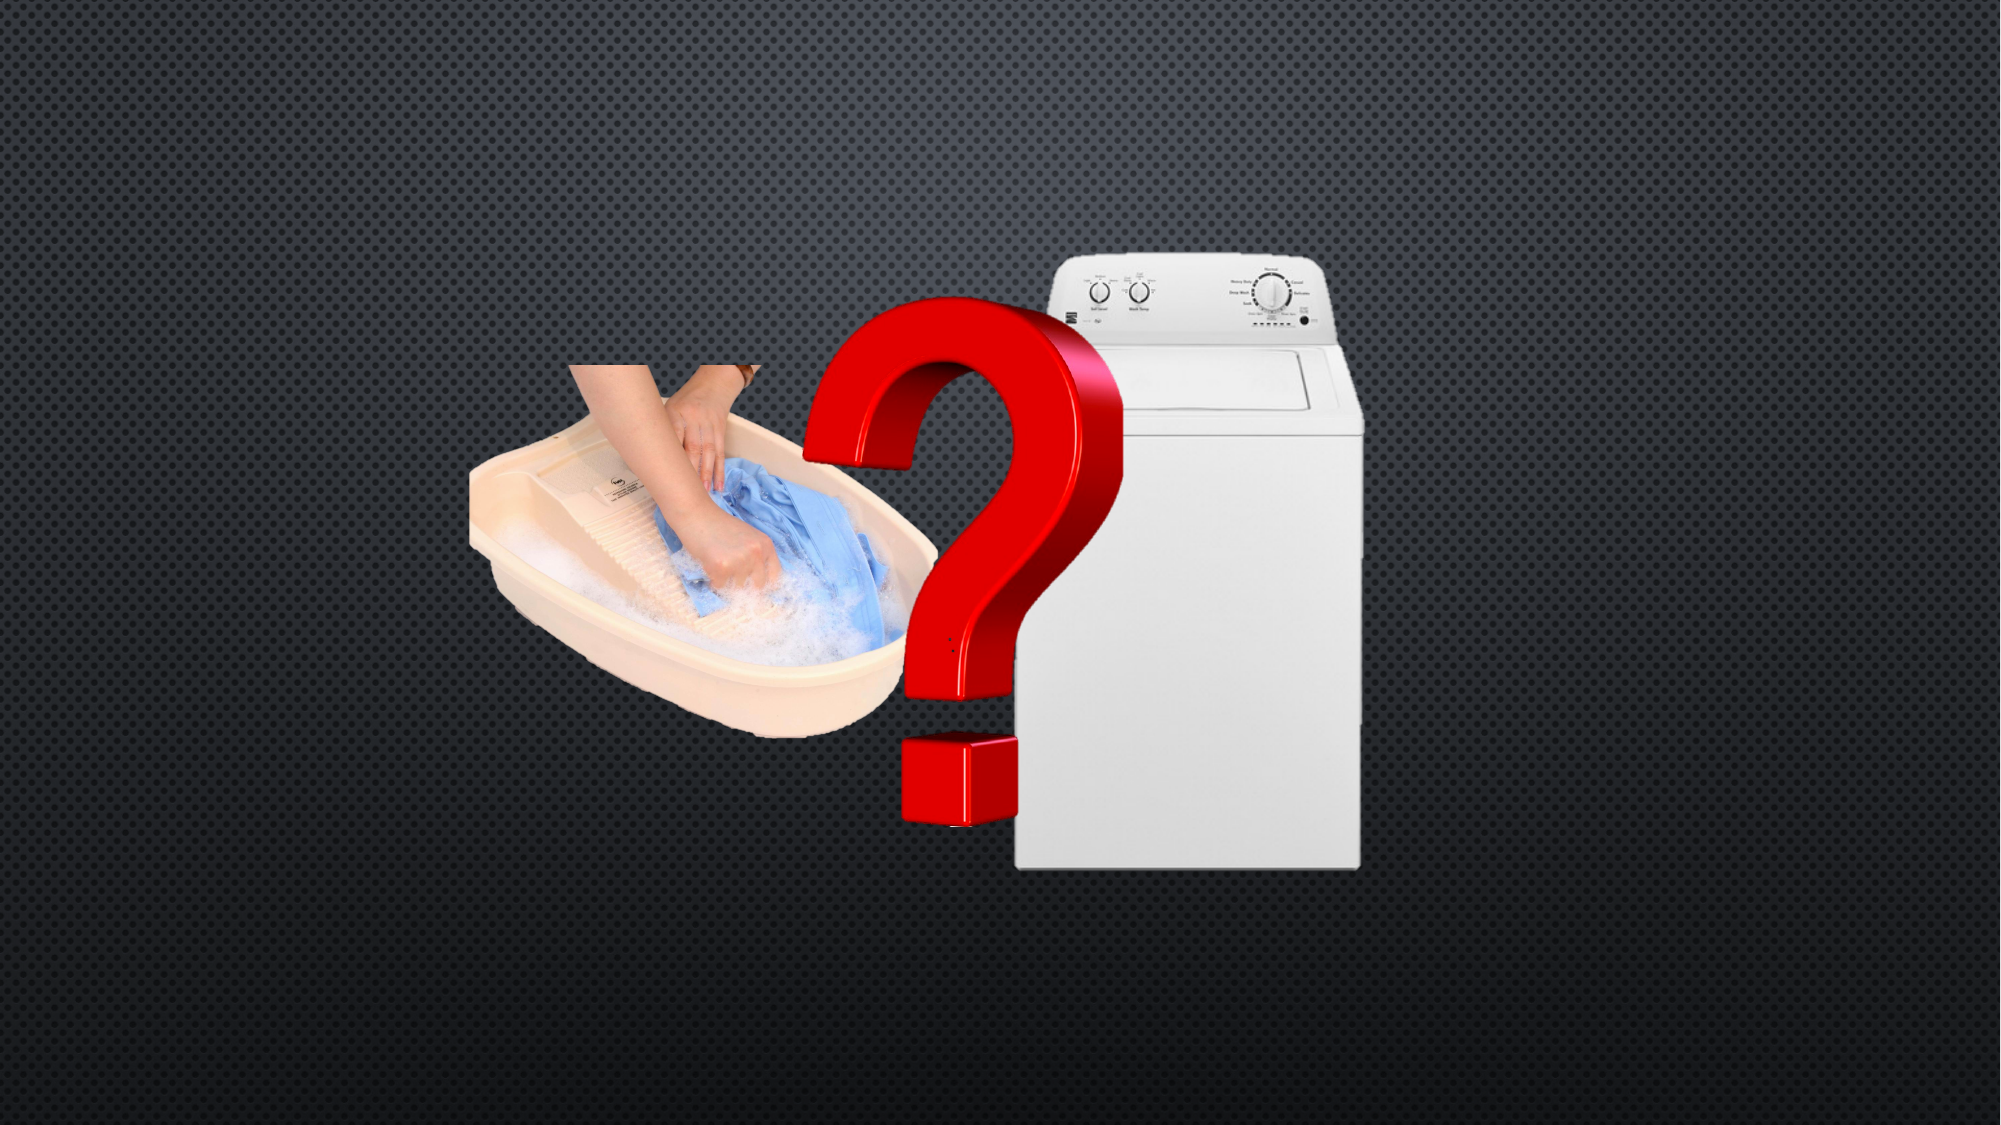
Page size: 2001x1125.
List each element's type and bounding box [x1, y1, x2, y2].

picture [411, 236, 1515, 886]
